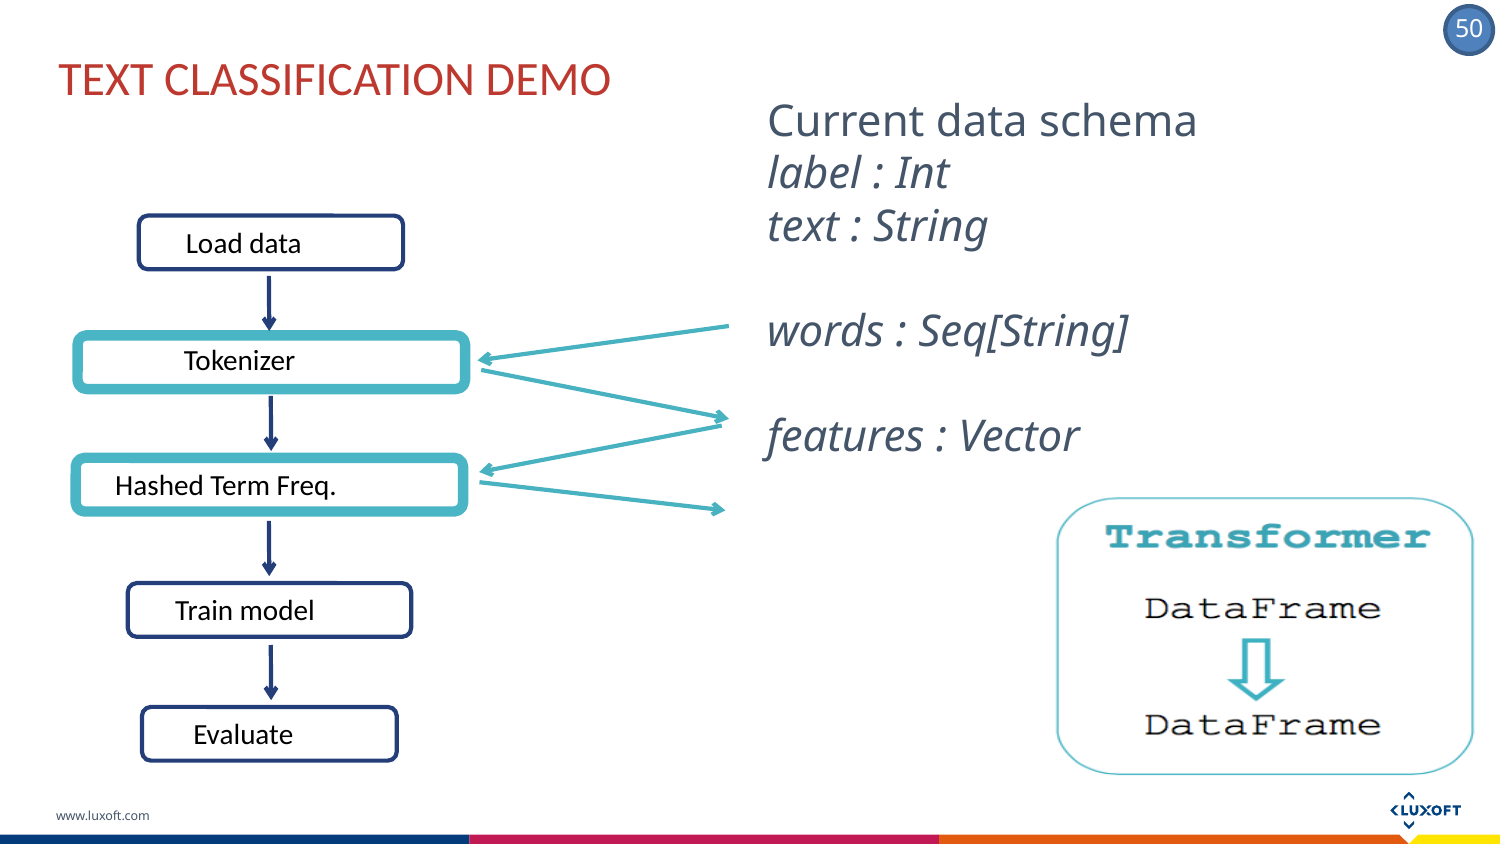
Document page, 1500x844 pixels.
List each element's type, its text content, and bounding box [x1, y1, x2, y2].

text_box [75, 333, 467, 392]
text_box [263, 644, 279, 701]
text_box Load data [171, 216, 382, 267]
text_box Tokenizer [168, 333, 478, 384]
text_box [125, 580, 414, 639]
text_box Hashed Term Freq. [100, 458, 465, 509]
text_box [479, 424, 722, 477]
picture [1039, 491, 1493, 790]
text_box [136, 213, 406, 272]
text_box [477, 325, 729, 366]
text_box [73, 455, 463, 514]
text_box Text classification demo [47, 44, 1457, 107]
text_box [481, 369, 729, 424]
text_box Current data schema label : Int text : String words : Seq[String] features : Vector [755, 86, 1457, 565]
text_box [479, 481, 726, 517]
text_box [261, 275, 277, 332]
text_box Train model [160, 584, 387, 634]
text_box [263, 395, 279, 452]
text_box Evaluate [178, 707, 382, 758]
text_box [139, 704, 399, 763]
text_box [261, 520, 277, 577]
